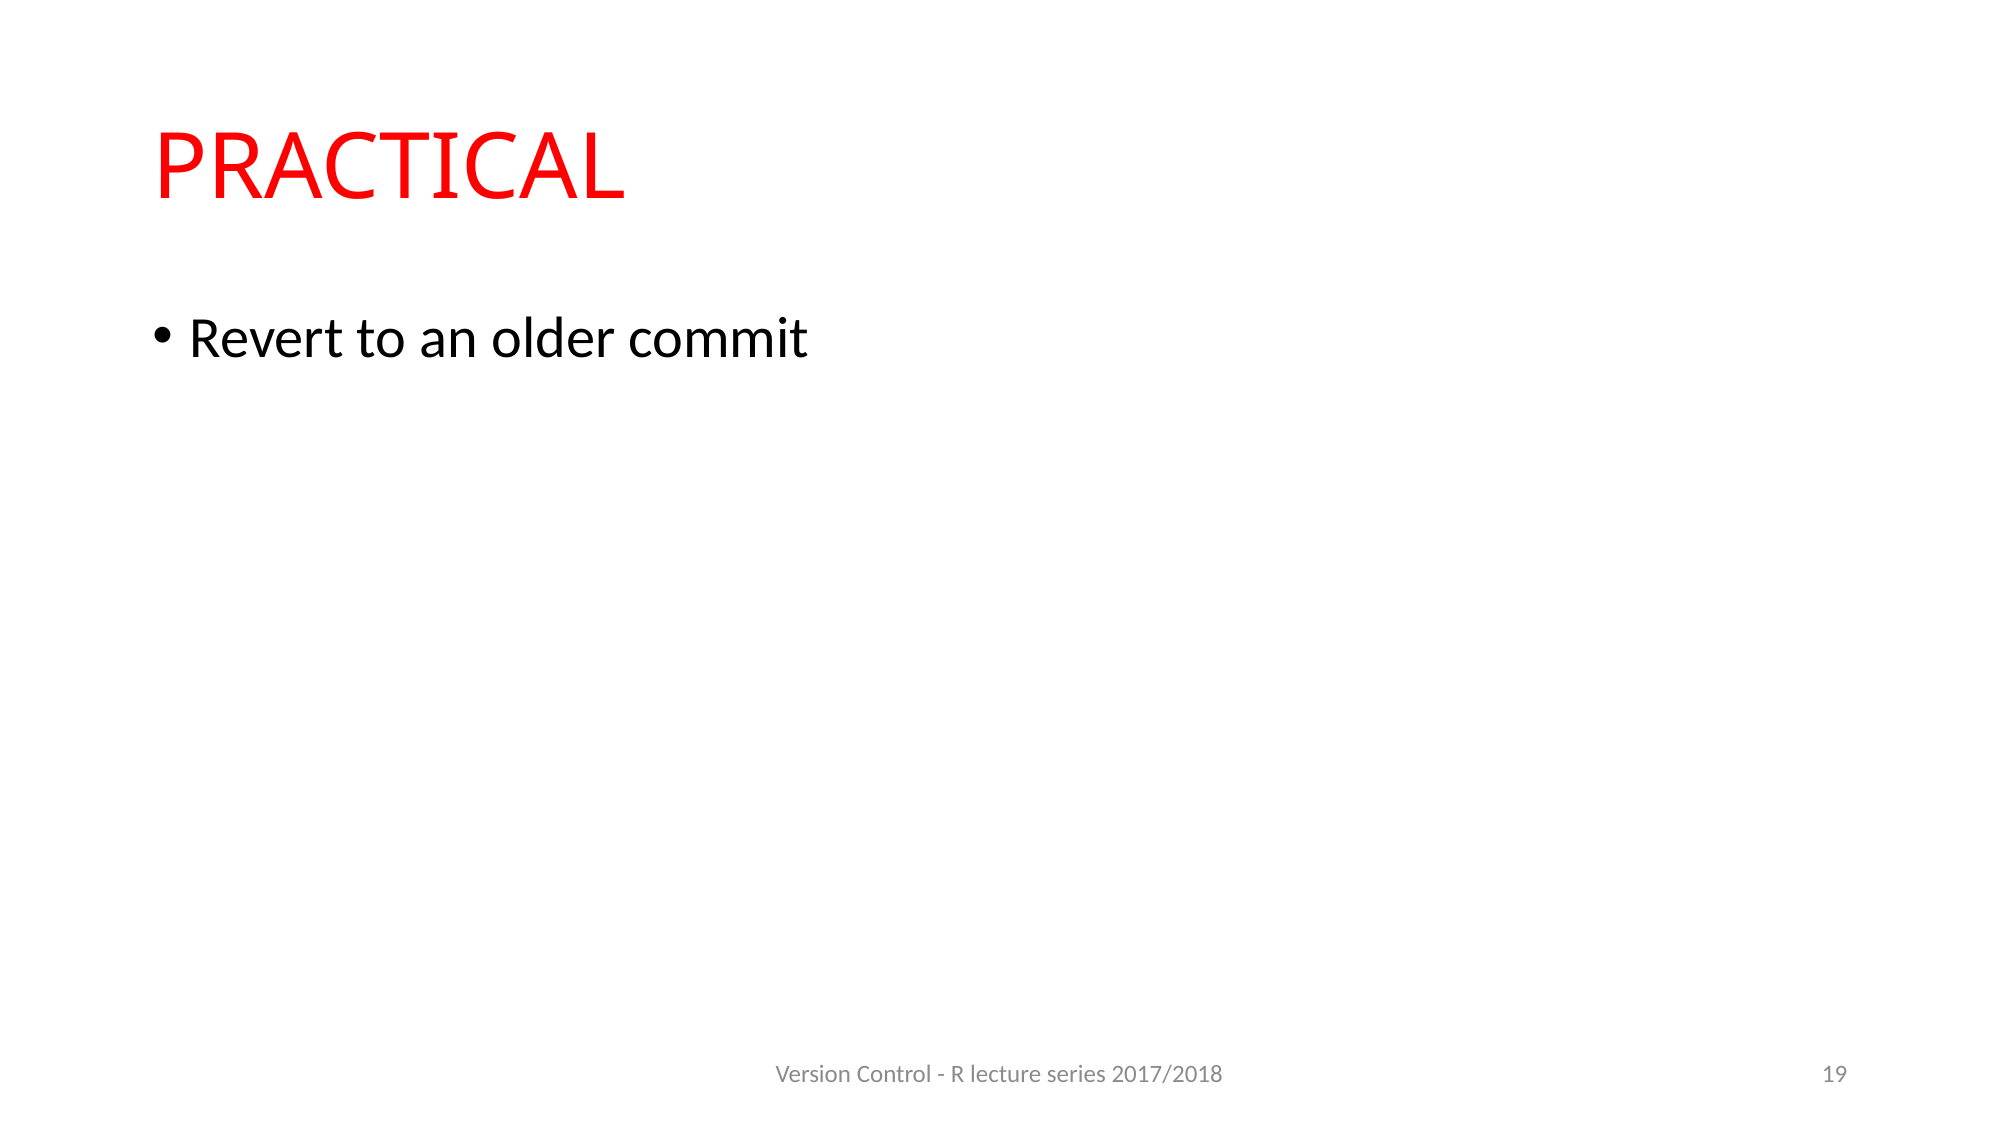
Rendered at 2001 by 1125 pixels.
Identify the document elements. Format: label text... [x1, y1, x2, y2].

title PRACTICAL [137, 59, 1863, 278]
slide_number 19 [1412, 1042, 1863, 1103]
footer Version Control - R lecture series 2017/2018 [662, 1042, 1338, 1103]
list Revert to an older commit [137, 299, 1863, 1014]
